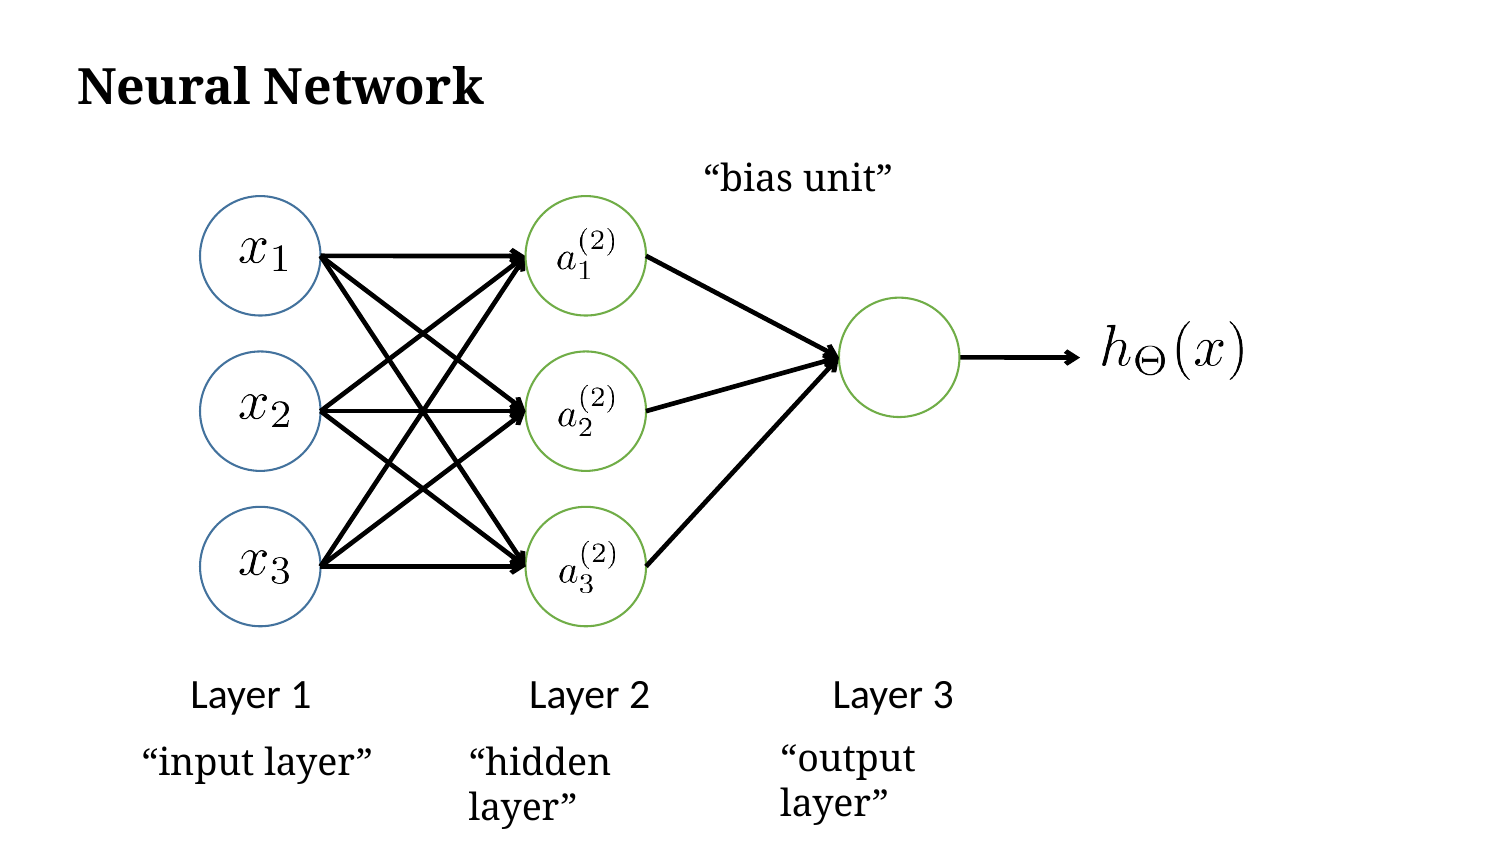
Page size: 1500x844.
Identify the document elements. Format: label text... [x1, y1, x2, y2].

text_box Neural Network [62, 46, 1113, 122]
text_box Layer 1 [175, 659, 327, 725]
text_box “bias unit” [688, 146, 956, 196]
text_box Layer 3 [818, 659, 969, 725]
text_box “output layer” [765, 726, 1033, 832]
text_box Layer 2 [514, 659, 666, 725]
text_box “hidden layer” [453, 730, 722, 835]
text_box “input layer” [126, 730, 394, 790]
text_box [199, 196, 1243, 627]
